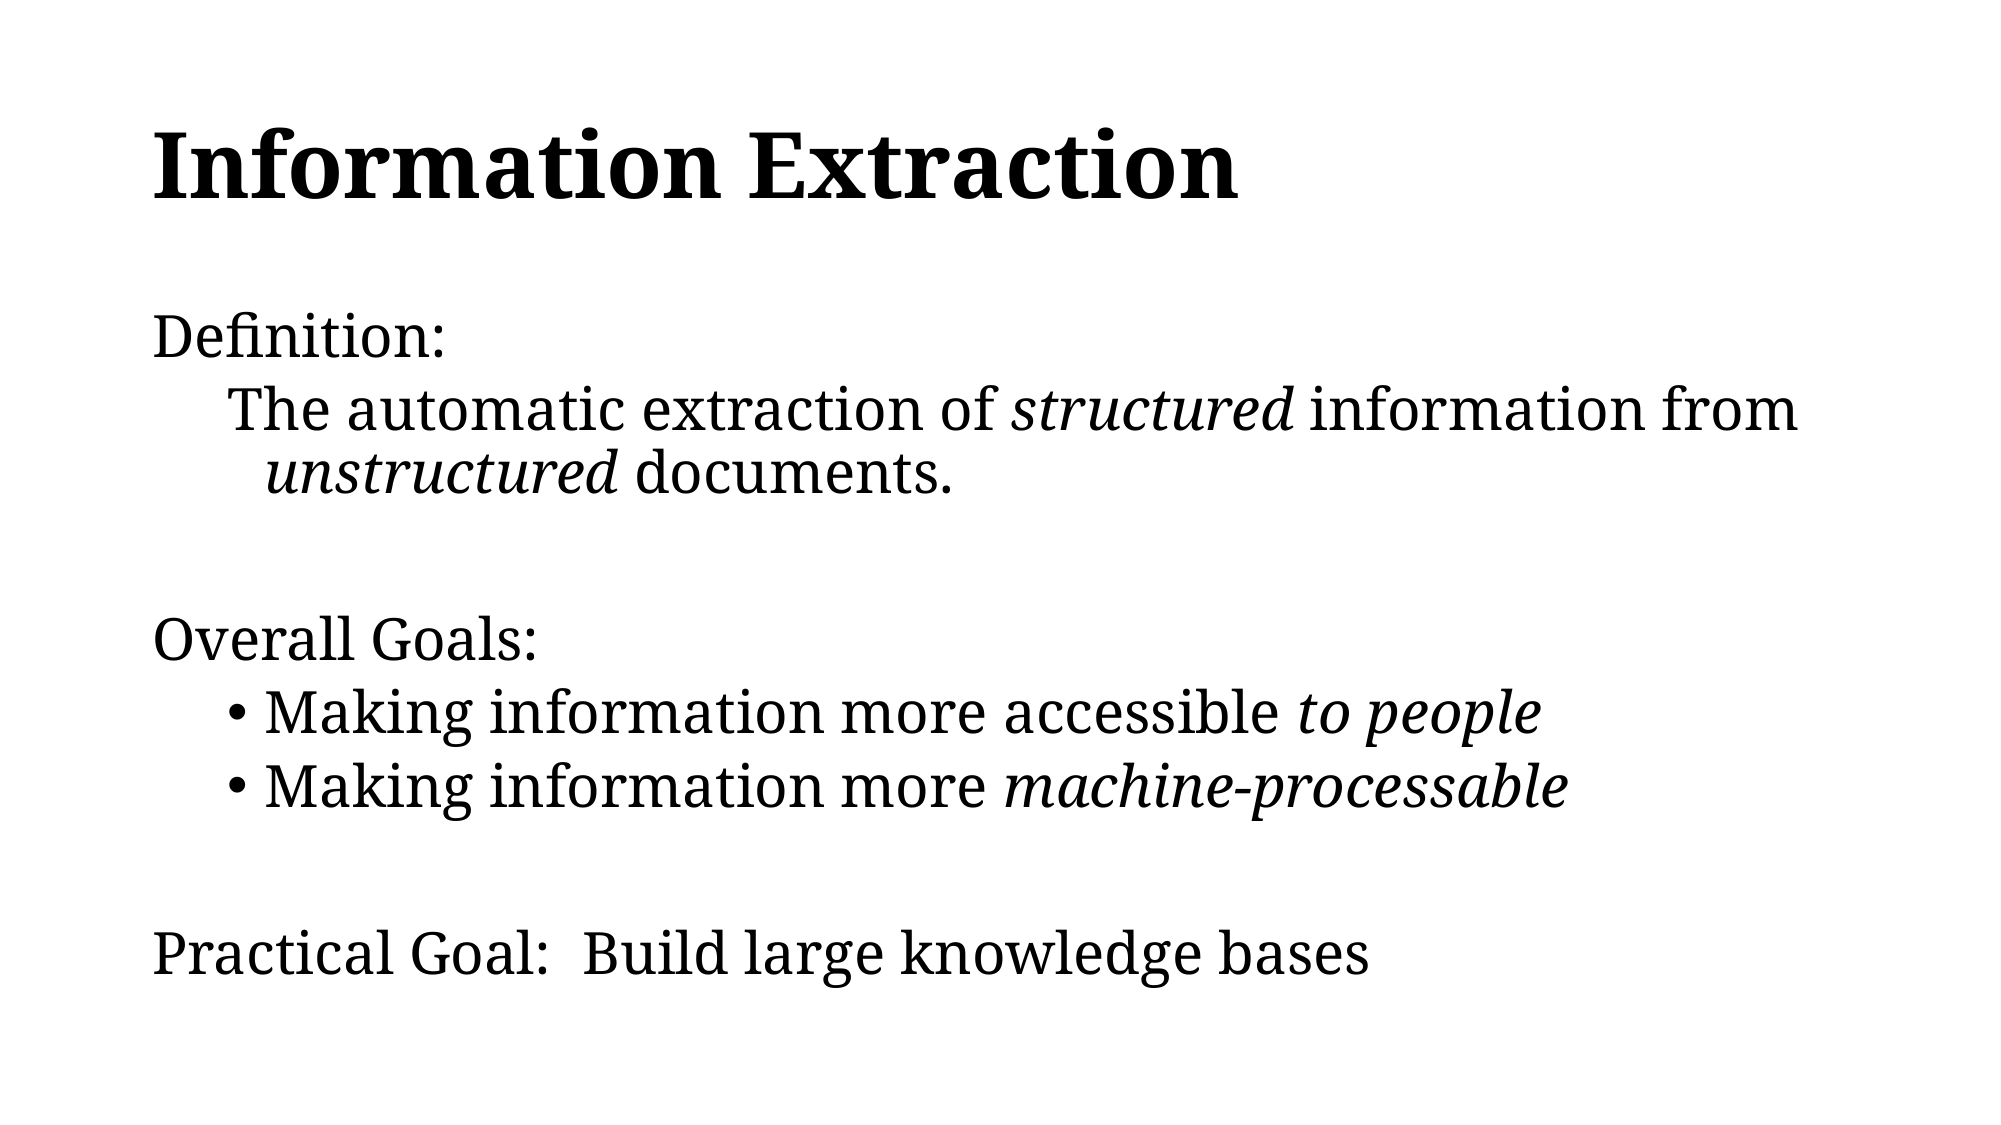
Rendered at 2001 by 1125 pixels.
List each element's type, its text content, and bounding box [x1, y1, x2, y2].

list Definition: The automatic extraction of structured information from unstructured documents. Overall Goals: Making information more accessible to people Making information more machine-processable Practical Goal: Build large knowledge bases [137, 299, 1863, 1014]
title Information Extraction [137, 59, 1863, 278]
